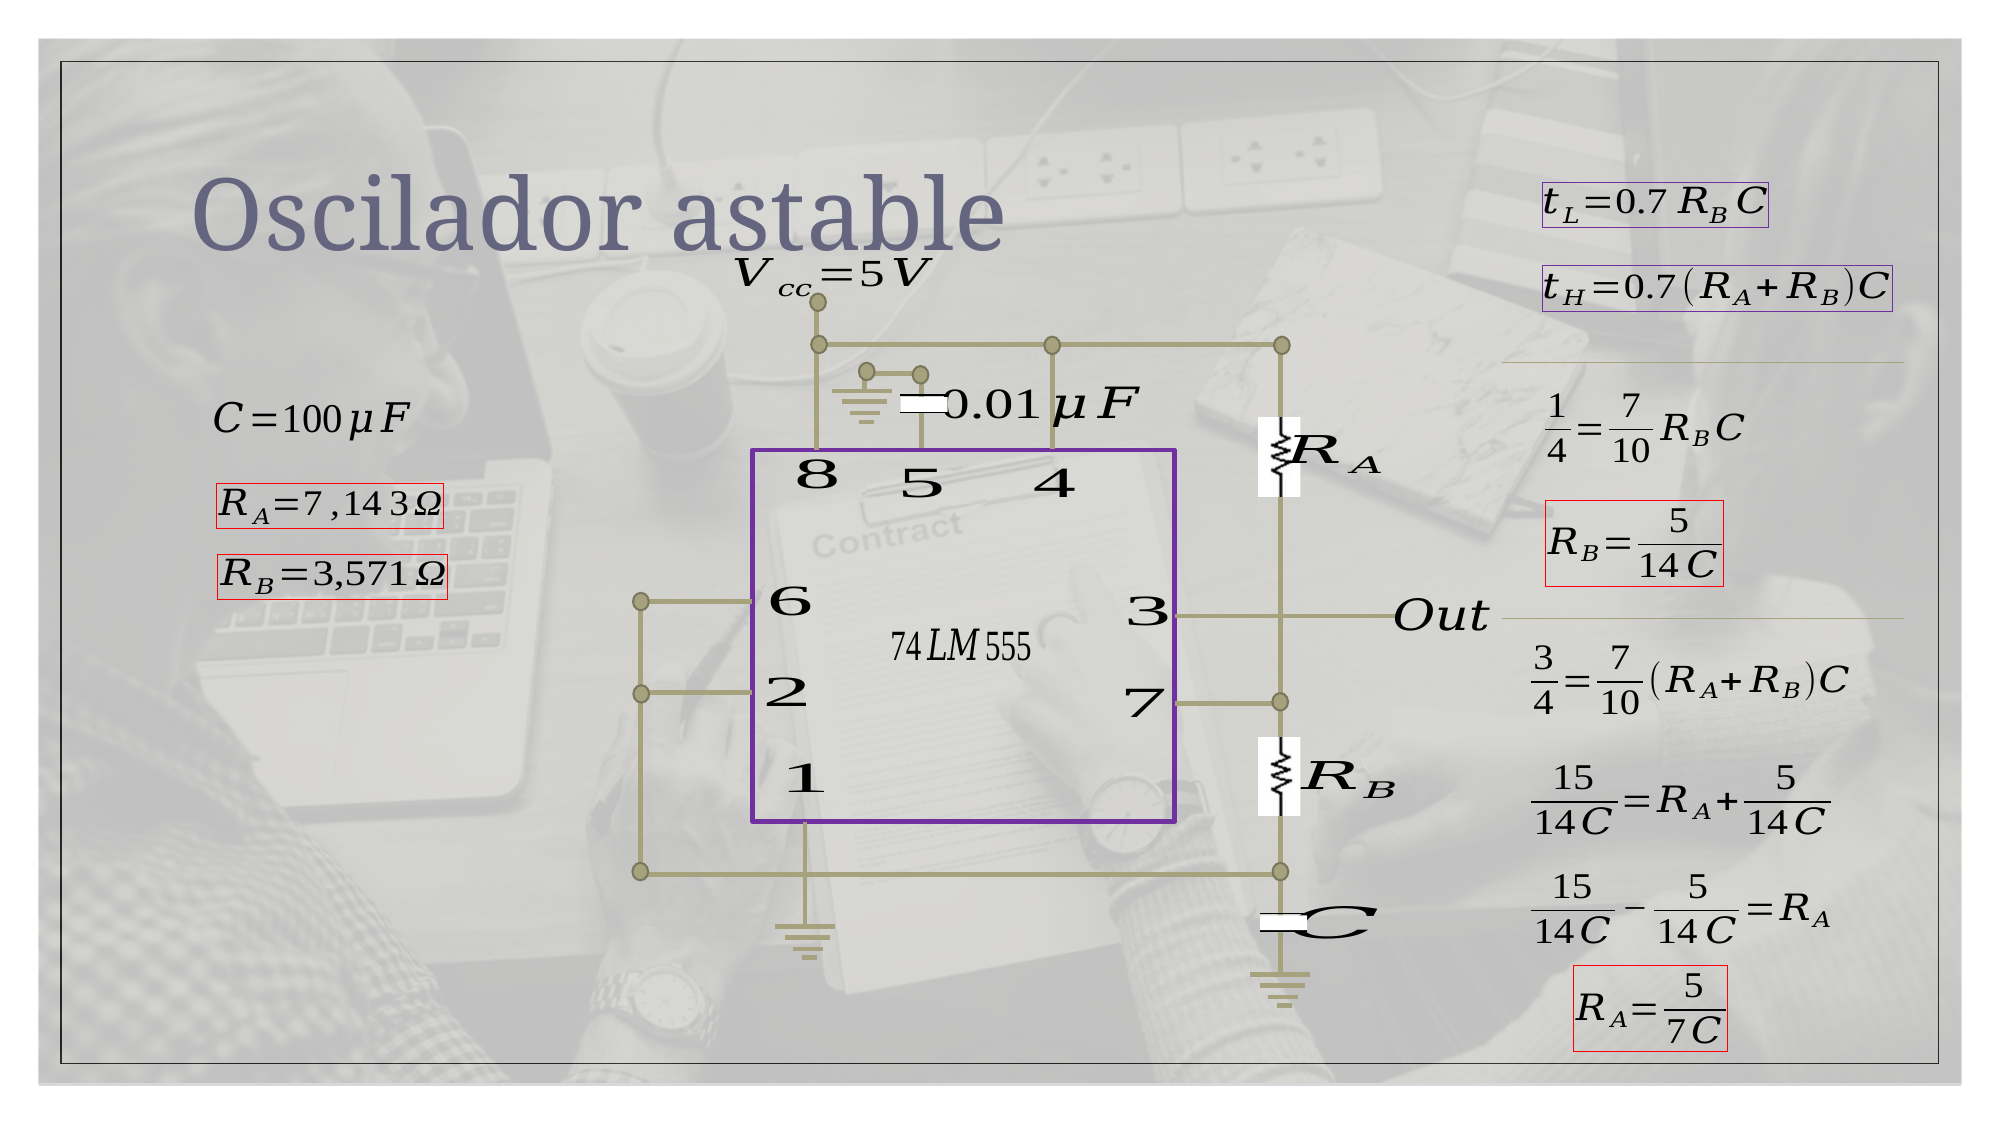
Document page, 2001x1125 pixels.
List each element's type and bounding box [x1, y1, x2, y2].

text_box [900, 394, 948, 413]
picture [1258, 737, 1301, 816]
text_box [1259, 913, 1307, 931]
list [38, 38, 1962, 1083]
picture [1258, 417, 1301, 497]
